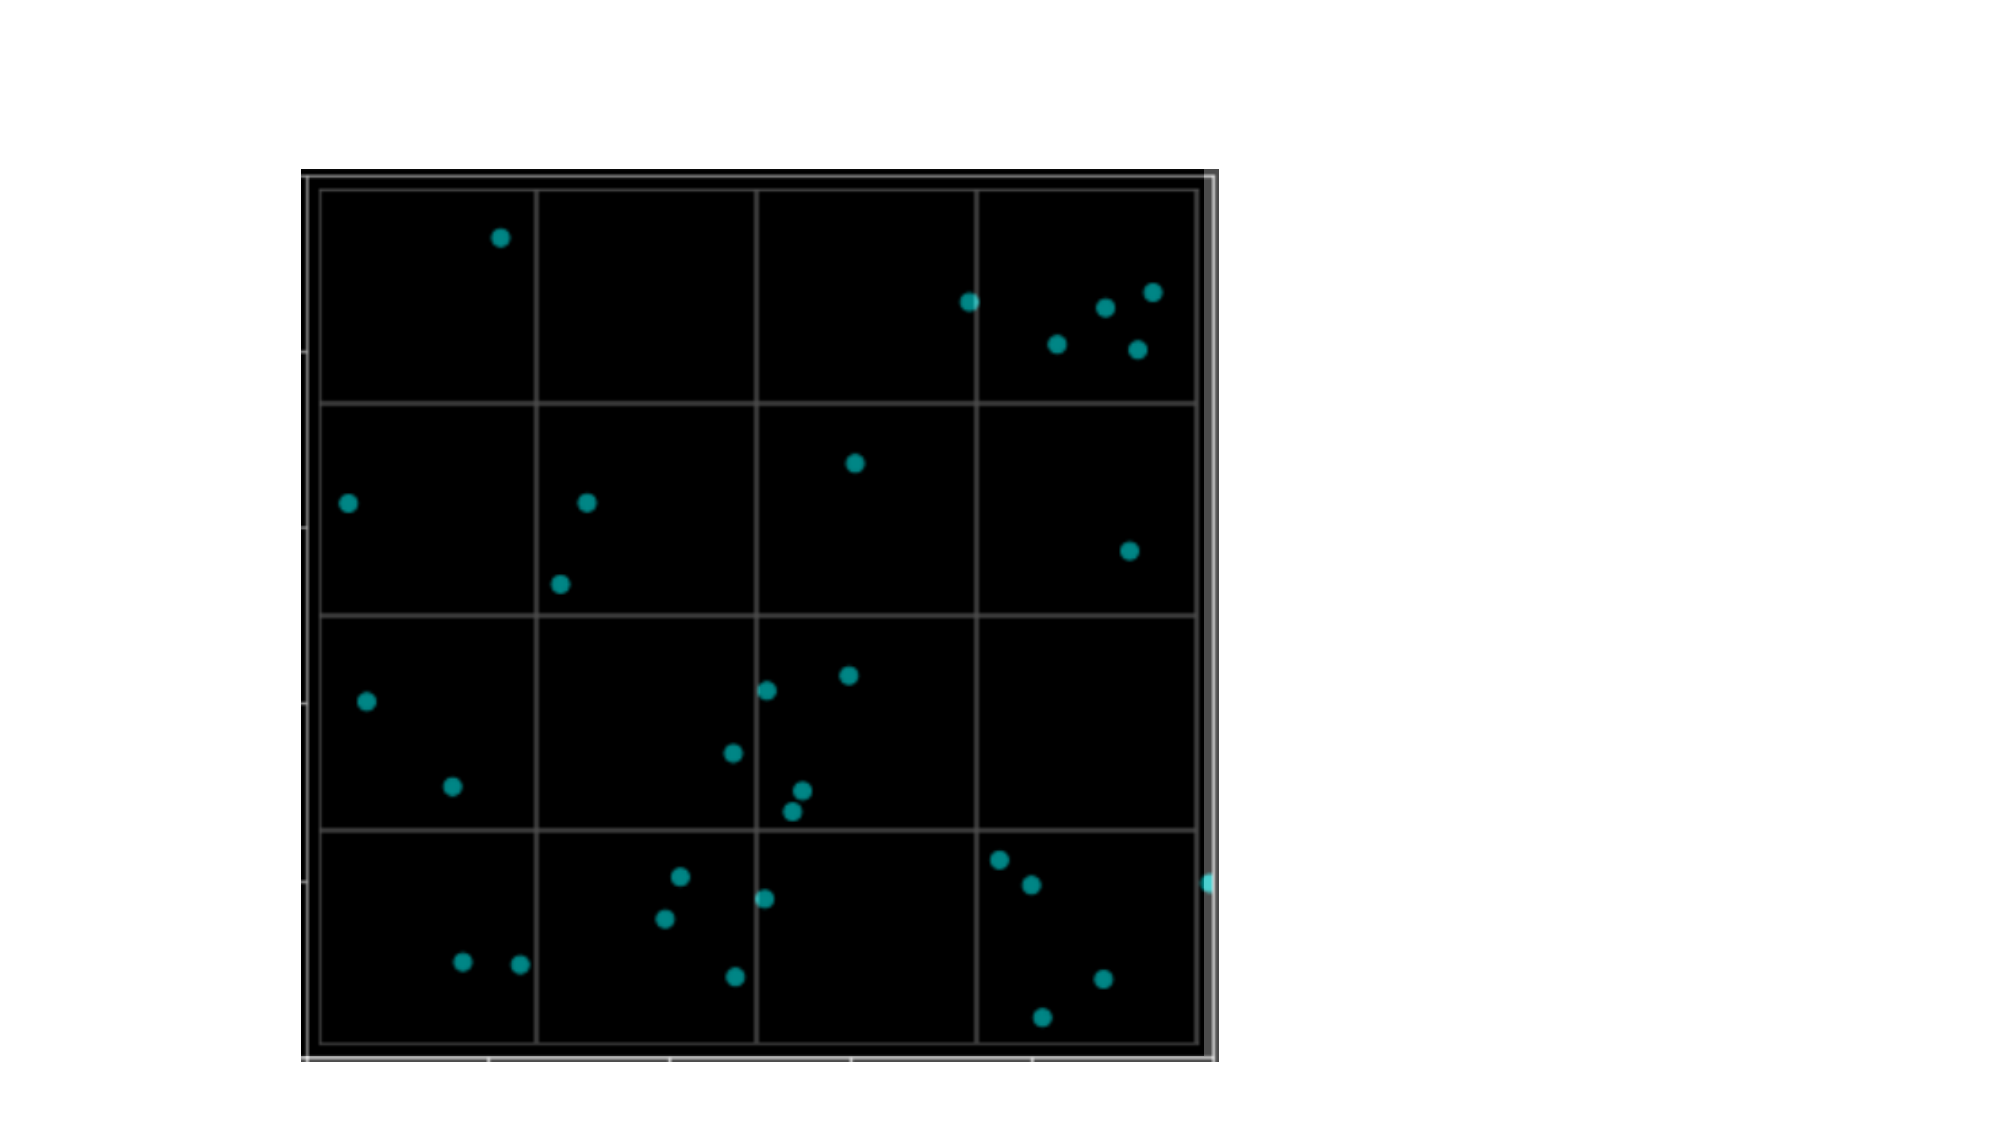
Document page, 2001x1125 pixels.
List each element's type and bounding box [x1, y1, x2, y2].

picture [301, 169, 1219, 1062]
